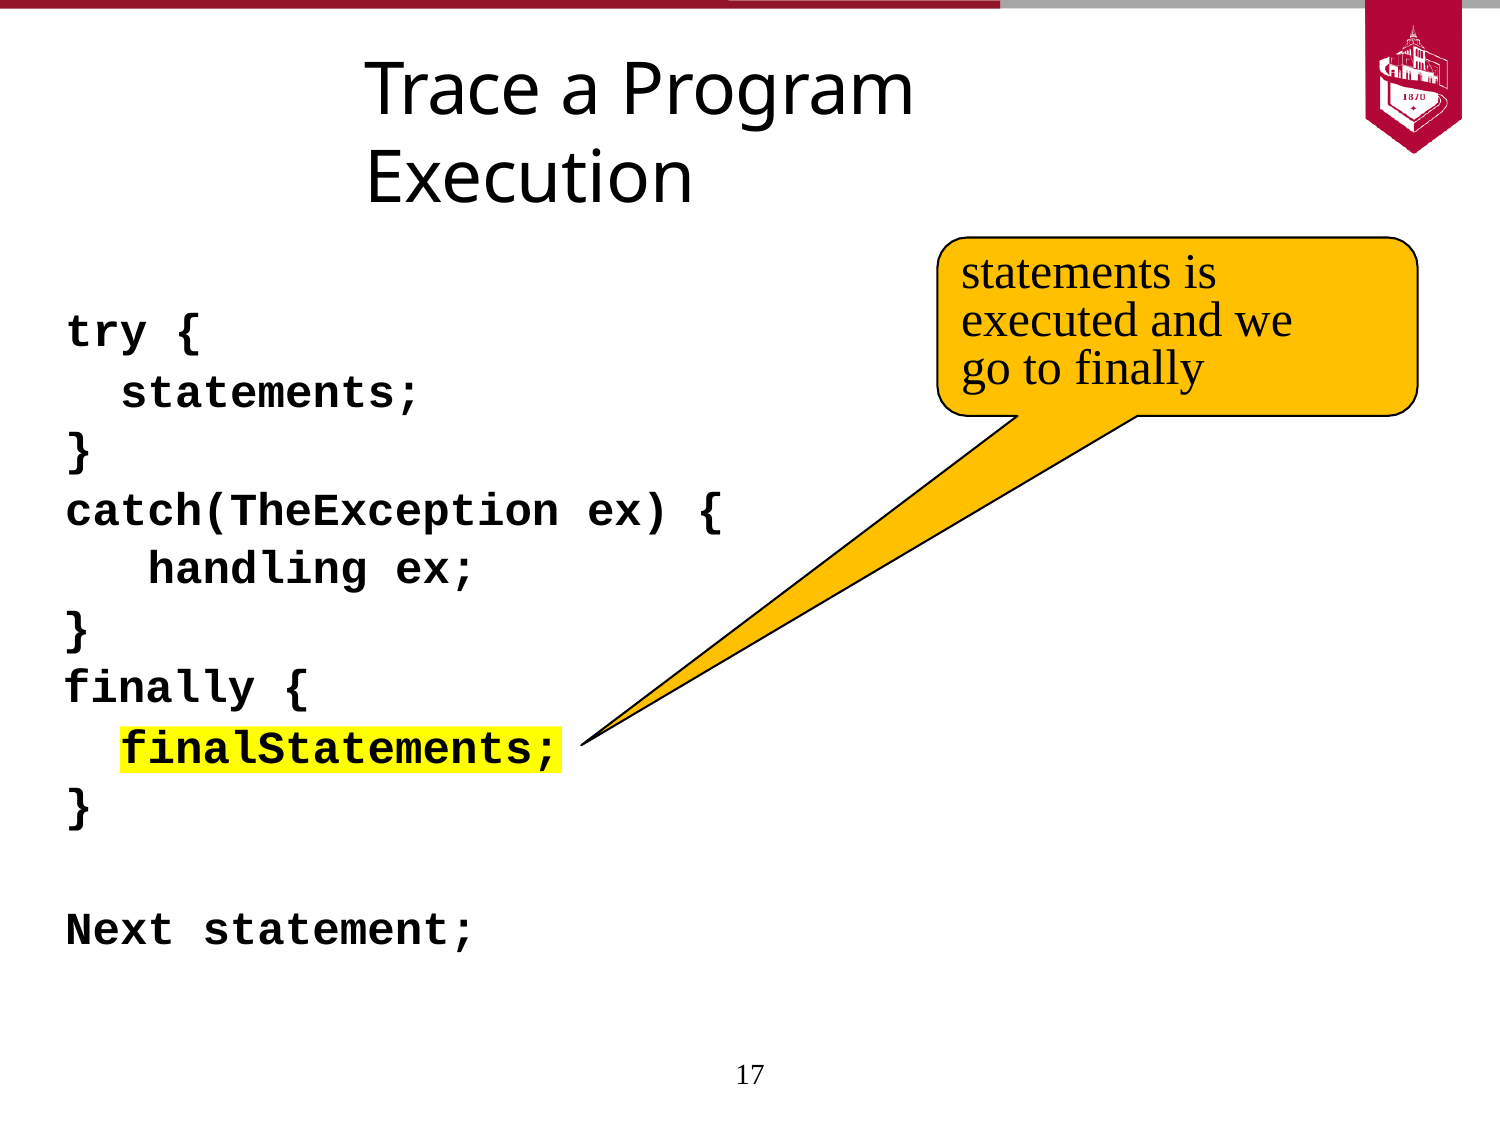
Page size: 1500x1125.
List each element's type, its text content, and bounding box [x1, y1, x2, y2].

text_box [0, 0, 1500, 155]
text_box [579, 236, 1419, 747]
text_box try { statements; } catch(TheException ex) { handling ex; } finally { [62, 293, 574, 712]
title Trace a Program Execution [361, 162, 1138, 230]
text_box finalStatements; [120, 726, 562, 773]
text_box } Next statement; [62, 774, 482, 954]
slide_number 17 [729, 1056, 773, 1125]
